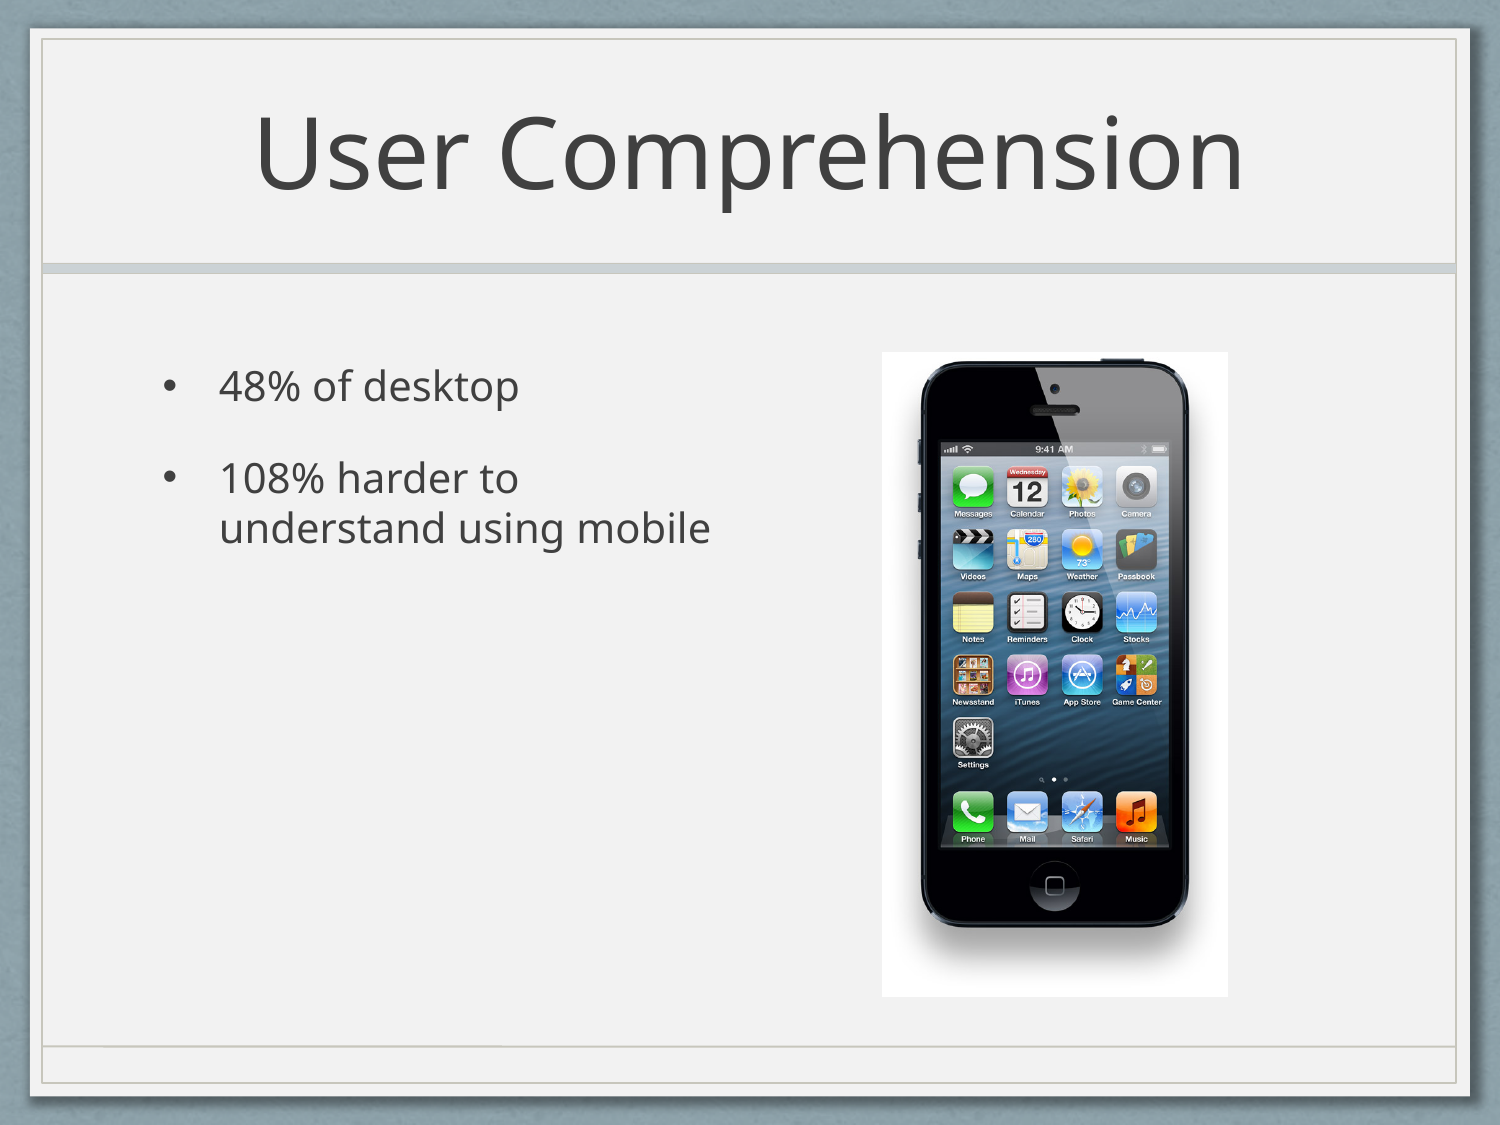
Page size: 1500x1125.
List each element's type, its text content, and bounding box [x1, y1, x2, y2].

title User Comprehension [147, 40, 1353, 260]
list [761, 351, 1348, 998]
list 48% of desktop 108% harder to understand using mobile [147, 352, 733, 997]
